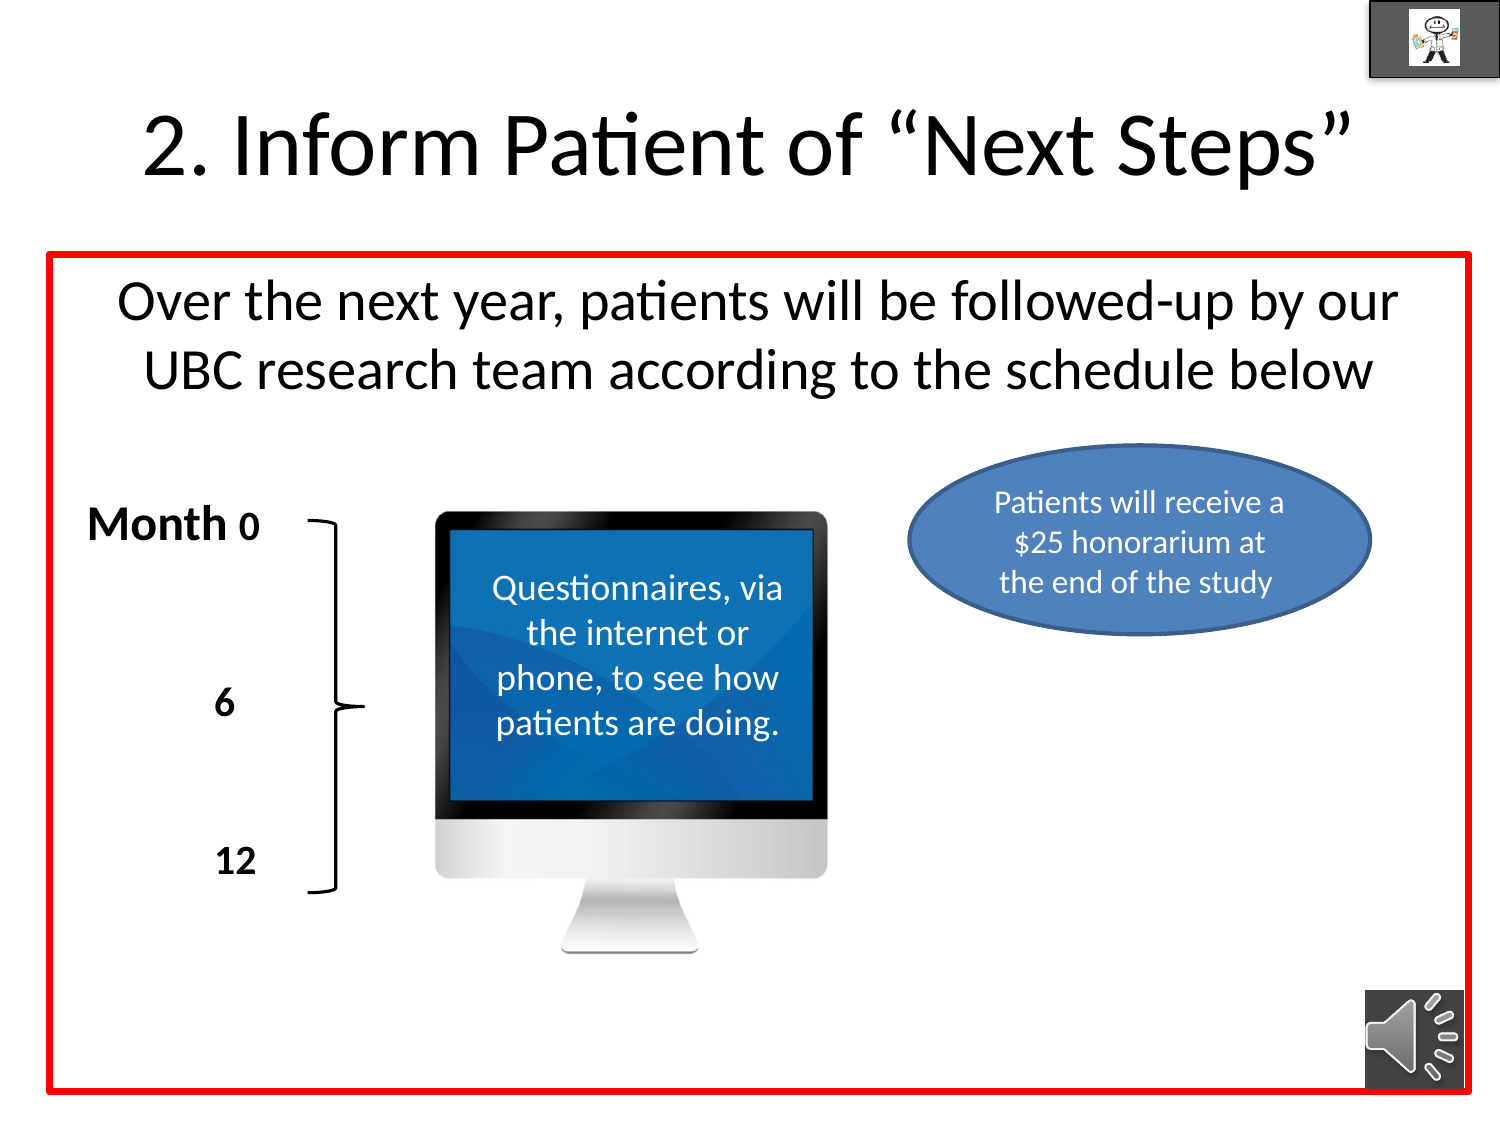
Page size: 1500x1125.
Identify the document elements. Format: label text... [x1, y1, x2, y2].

text_box Over the next year, patients will be followed-up by our UBC research team according to the schedule below Month 0 6 12 [47, 252, 1471, 1094]
picture [1364, 989, 1465, 1090]
slide_number 5 [1074, 1042, 1425, 1103]
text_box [1369, 0, 1500, 78]
text_box Patients will receive a $25 honorarium at the end of the study [907, 443, 1373, 637]
title 2. Inform Patient of “Next Steps” [75, 45, 1425, 233]
picture [393, 460, 868, 1003]
text_box [307, 519, 365, 894]
